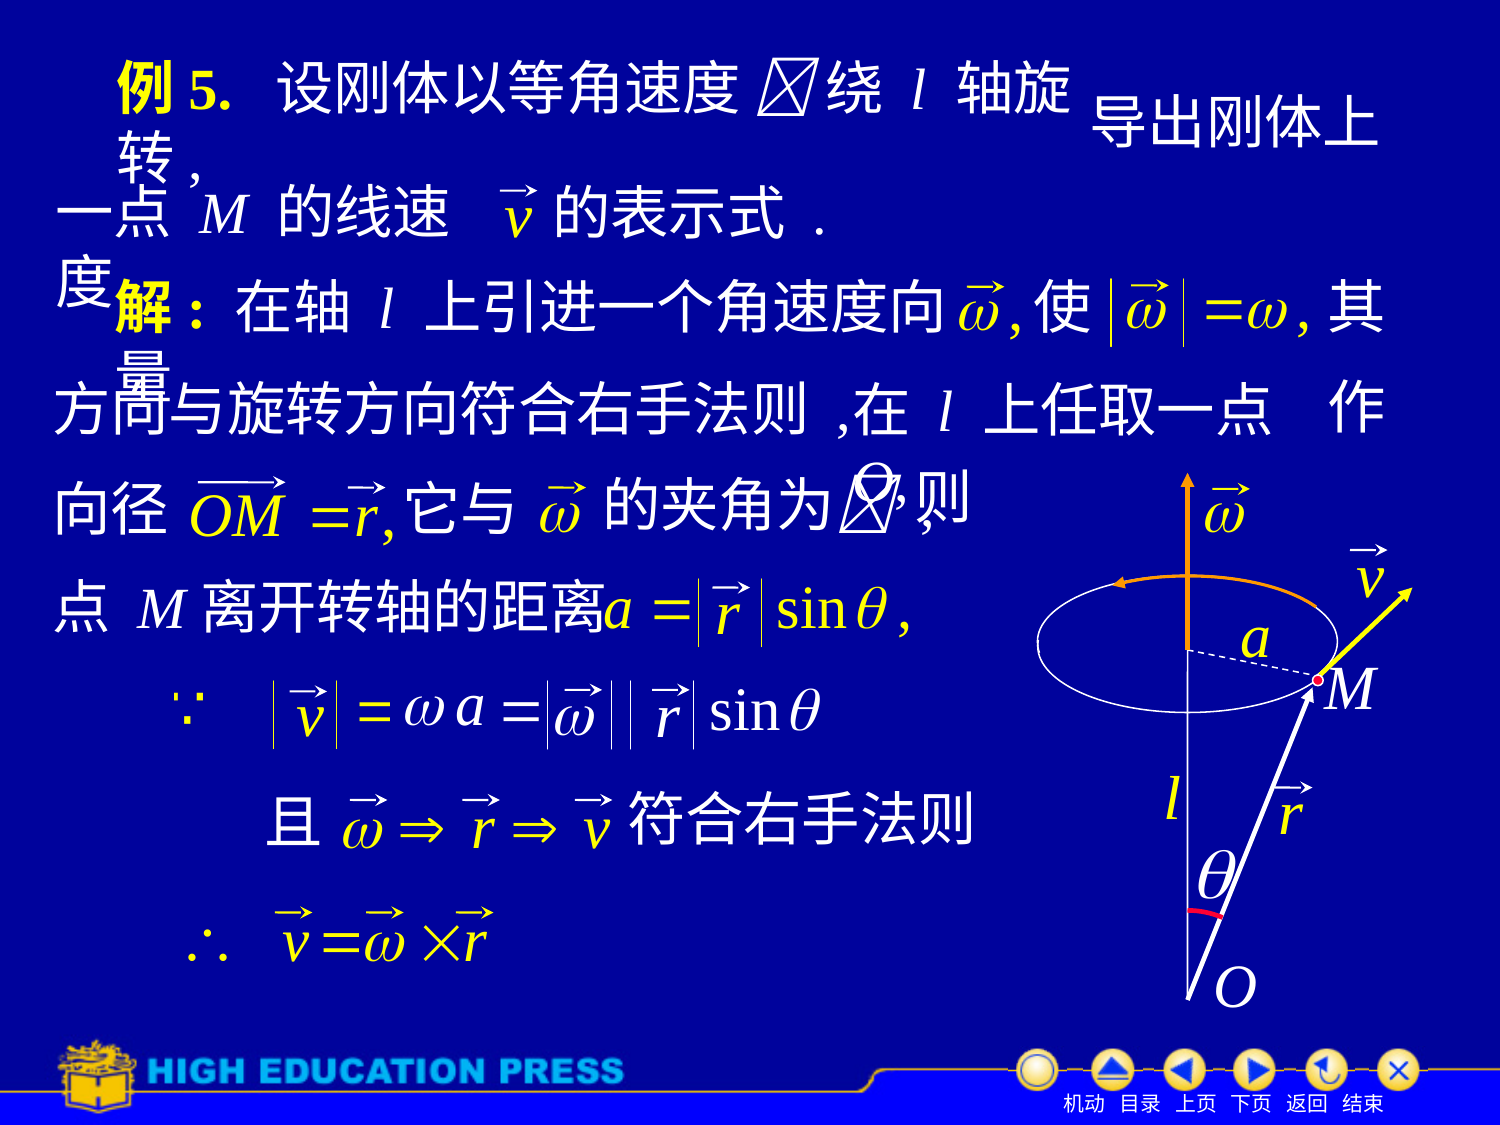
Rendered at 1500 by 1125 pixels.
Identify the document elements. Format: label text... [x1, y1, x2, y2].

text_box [494, 674, 828, 753]
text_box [187, 912, 494, 980]
text_box [1053, 676, 1187, 713]
text_box 机动 目录 上页 下页 返回 结束 [1049, 1082, 1404, 1123]
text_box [402, 691, 490, 744]
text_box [1037, 575, 1338, 676]
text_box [537, 487, 586, 538]
text_box 一点 M 的线速度 [41, 167, 504, 323]
text_box 向径 [37, 464, 185, 550]
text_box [1274, 787, 1313, 838]
text_box [1245, 687, 1312, 857]
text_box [187, 482, 398, 551]
text_box 作 [1312, 362, 1400, 448]
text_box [1162, 770, 1188, 825]
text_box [1212, 960, 1262, 1013]
text_box 的表示式 . [537, 168, 1125, 254]
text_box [339, 799, 613, 867]
text_box 导出刚体上 [1074, 77, 1413, 163]
text_box 使 [1018, 262, 1132, 348]
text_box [1312, 661, 1388, 713]
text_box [599, 572, 913, 650]
text_box 方向与旋转方向符合右手法则 , [37, 364, 863, 450]
text_box 点 M离开转轴的距离 [37, 562, 599, 648]
text_box 且 [249, 777, 388, 863]
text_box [174, 674, 390, 753]
text_box [1338, 587, 1413, 659]
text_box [1106, 272, 1313, 350]
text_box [1187, 833, 1245, 1001]
text_box 其 [1312, 262, 1413, 348]
title 例5. 设刚体以等角速度  绕 l 轴旋转, [101, 71, 1113, 172]
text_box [1349, 549, 1388, 602]
picture [0, 0, 1500, 1125]
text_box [1202, 488, 1250, 538]
text_box 解: 在轴 l 上引进一个角速度向量 [99, 262, 988, 365]
text_box [1188, 676, 1312, 713]
text_box 则 [900, 452, 1013, 538]
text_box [499, 190, 538, 243]
text_box 它与 [387, 464, 563, 550]
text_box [1237, 622, 1275, 663]
text_box 符合右手法则 [612, 774, 1013, 860]
text_box 的夹角为 , [587, 460, 925, 616]
text_box 在 l 上任取一点 O, [837, 365, 1363, 521]
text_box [956, 286, 1025, 349]
